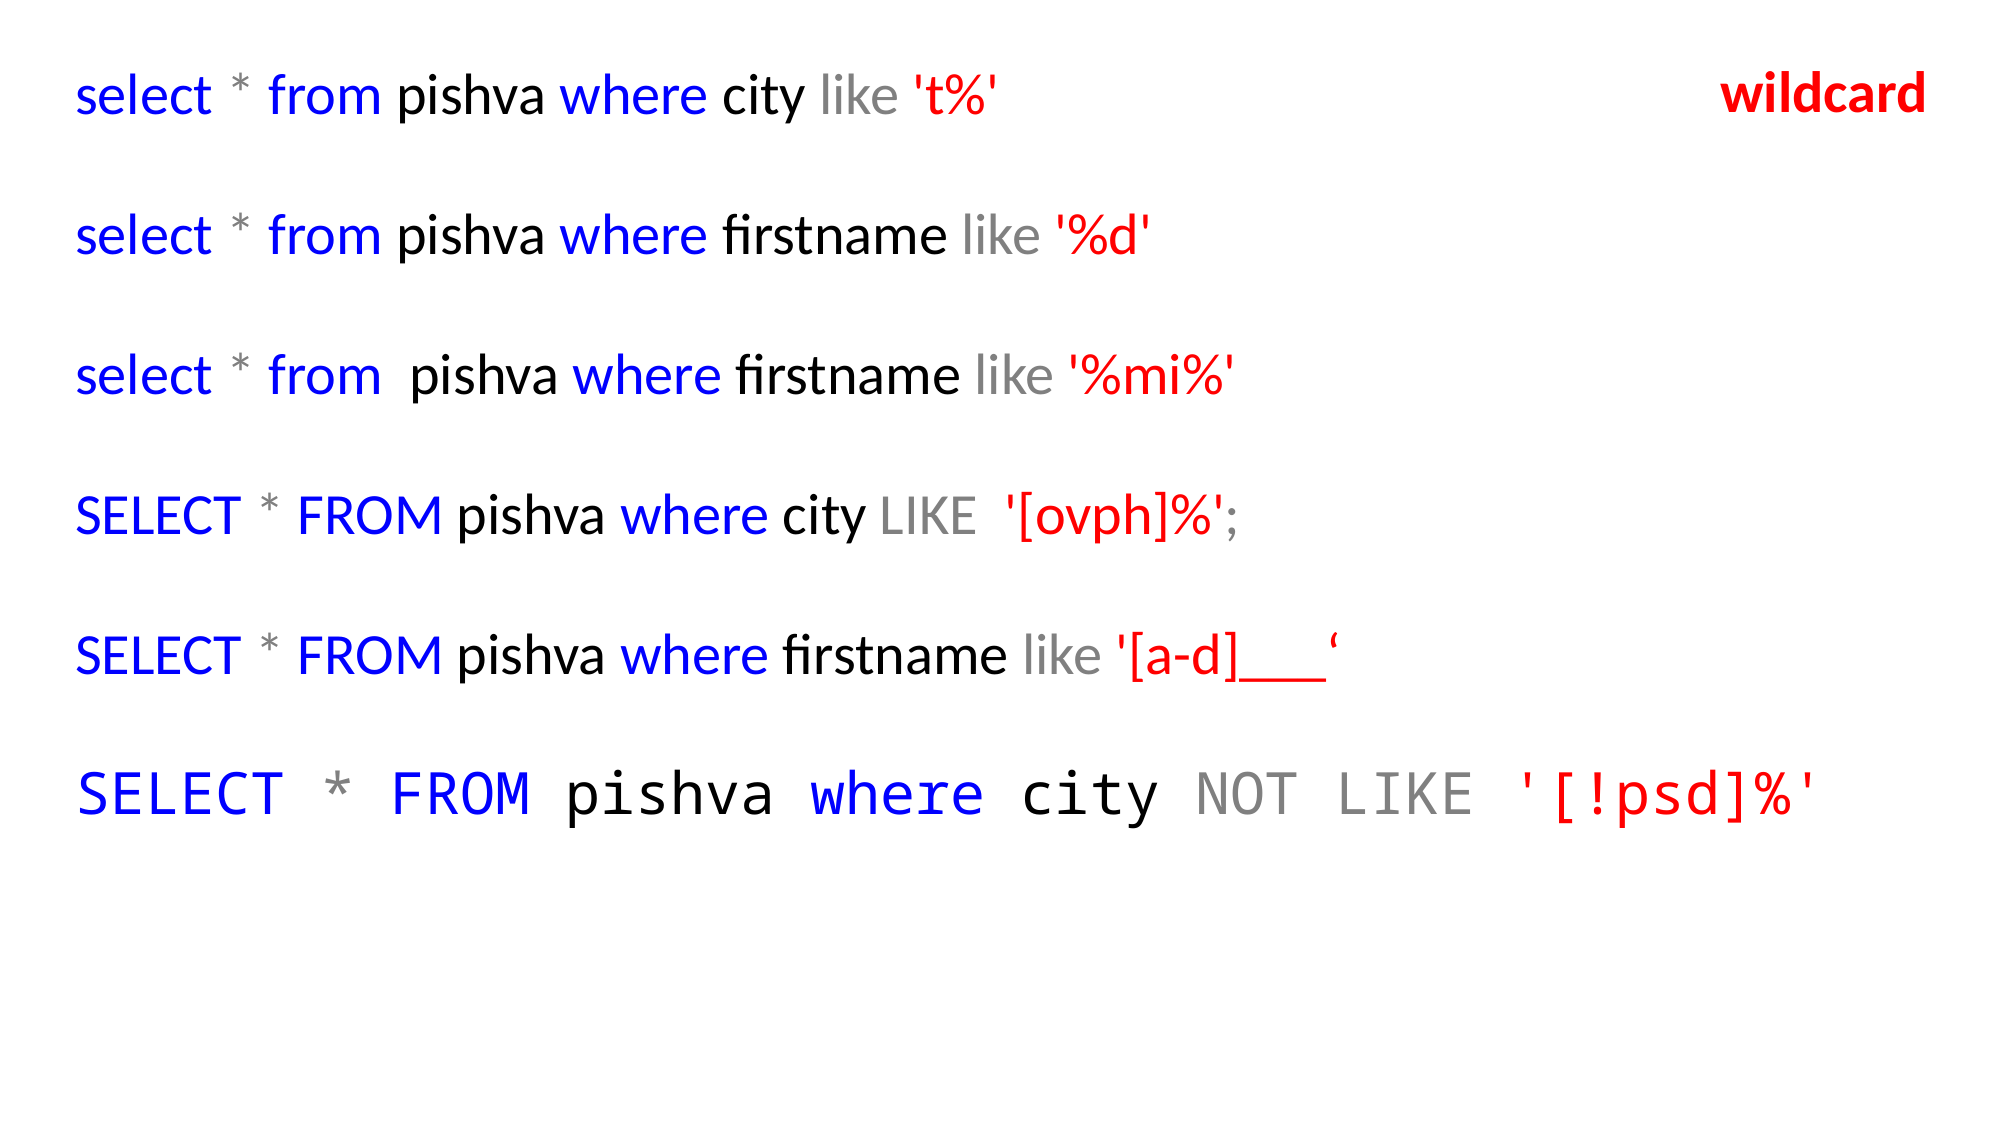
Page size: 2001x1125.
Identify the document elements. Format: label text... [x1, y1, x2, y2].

text_box wildcard [1705, 46, 1943, 132]
text_box select * from pishva where city like 't%' select * from pishva where firstname like '%d' select * from pishva where firstname like '%mi%' SELECT * FROM pishva where city LIKE '[ovph]%'; SELECT * FROM pishva where firstname like '[a-d]___‘ SELECT * FROM pishva where city NOT LIKE '[!psd]%' [60, 48, 1941, 939]
